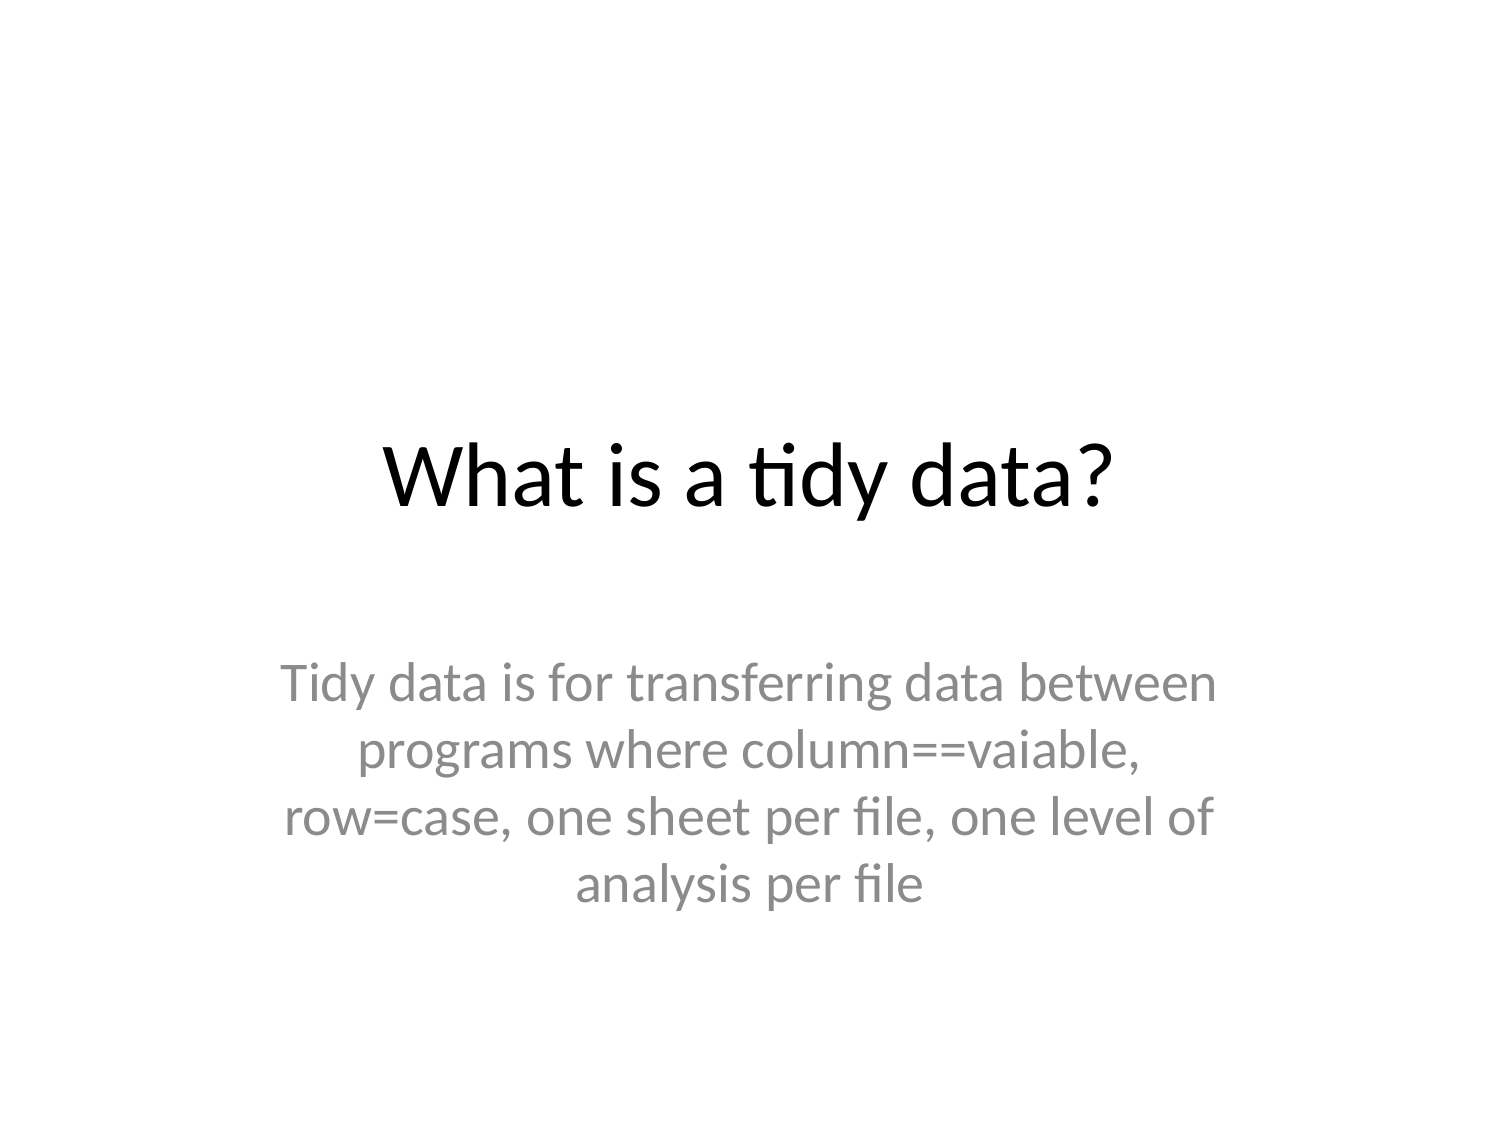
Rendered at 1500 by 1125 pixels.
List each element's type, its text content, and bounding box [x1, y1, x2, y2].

title What is a tidy data? [112, 349, 1388, 591]
subtitle Tidy data is for transferring data between programs where column==vaiable, row=case, one sheet per file, one level of analysis per file [225, 637, 1275, 925]
